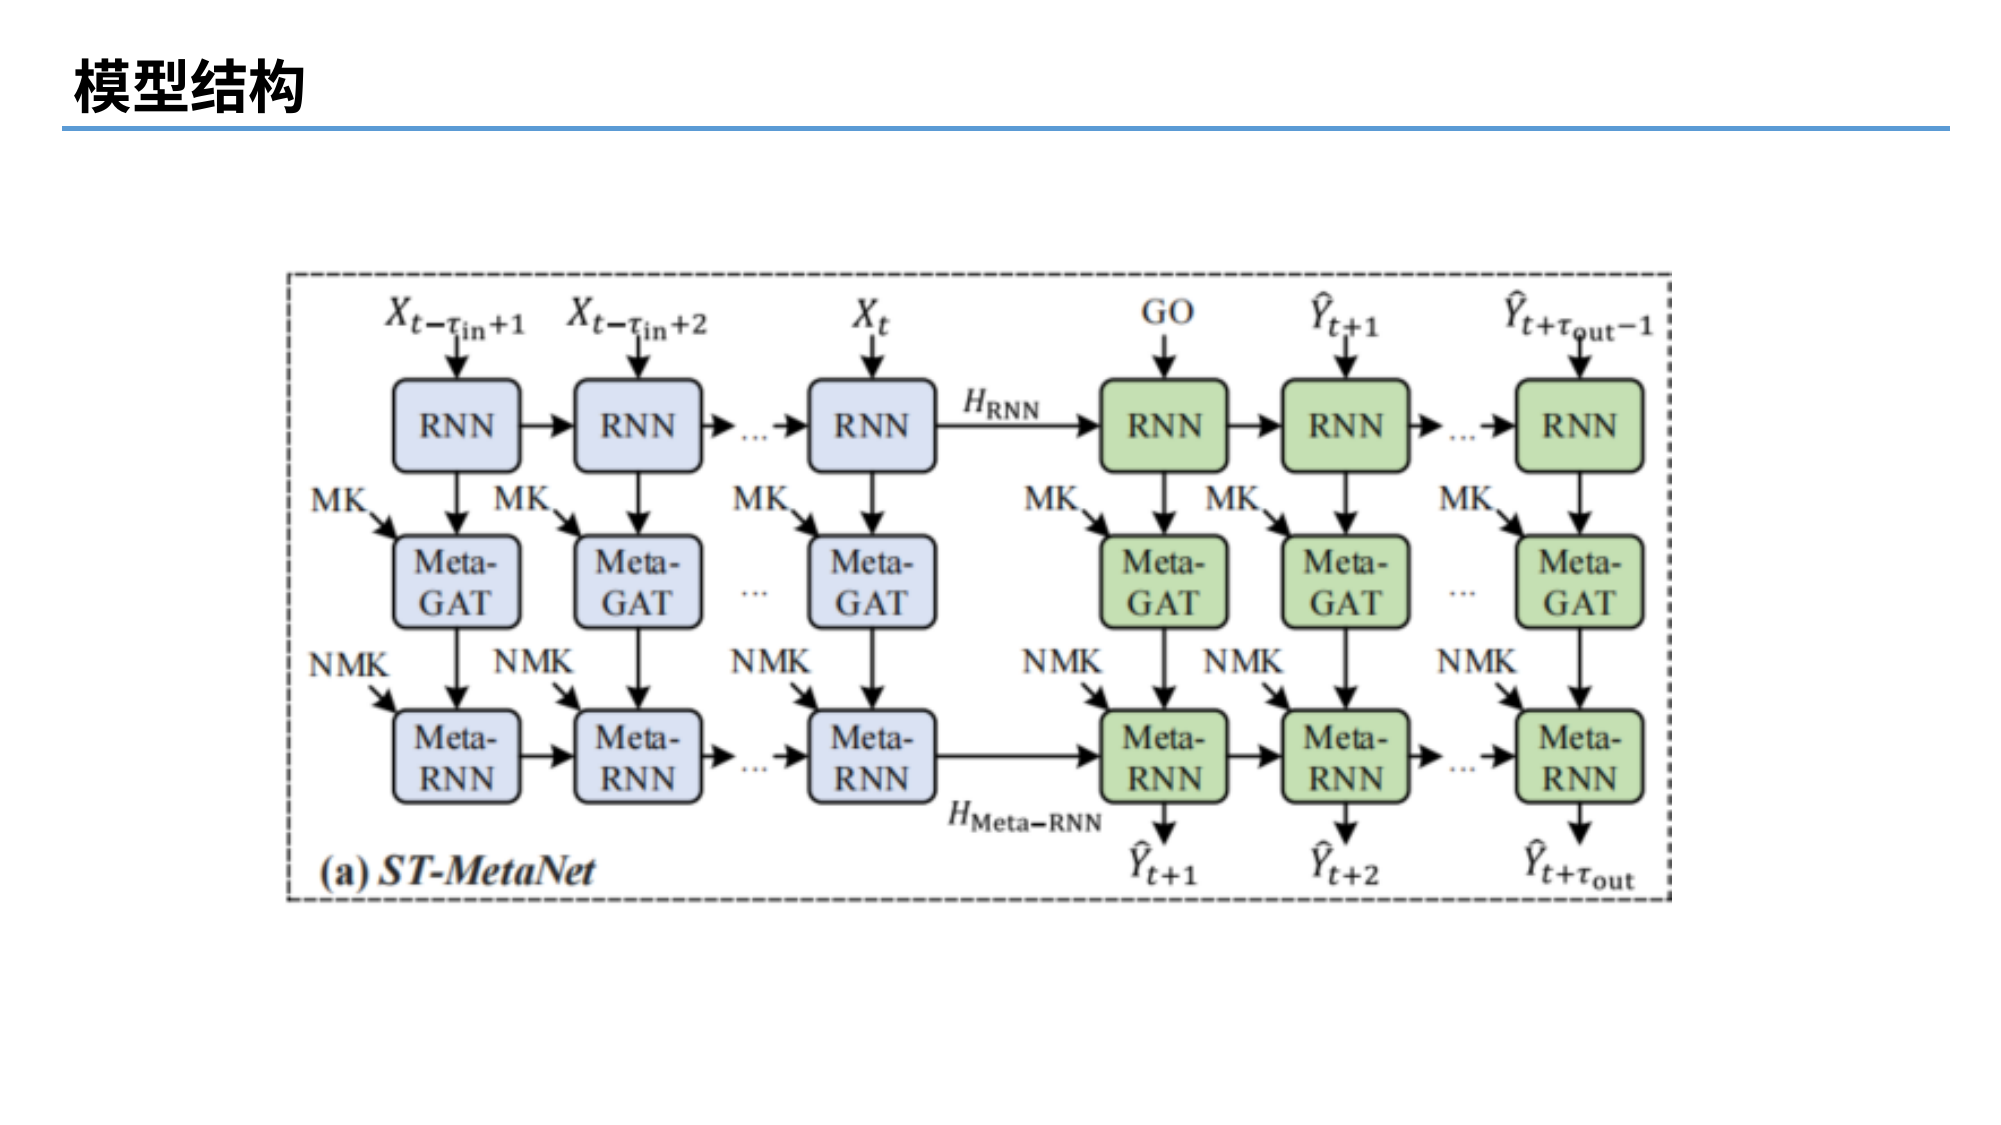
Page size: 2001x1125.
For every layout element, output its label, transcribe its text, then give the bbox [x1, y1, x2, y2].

text_box 模型结构 [59, 42, 593, 128]
picture [255, 206, 1672, 919]
